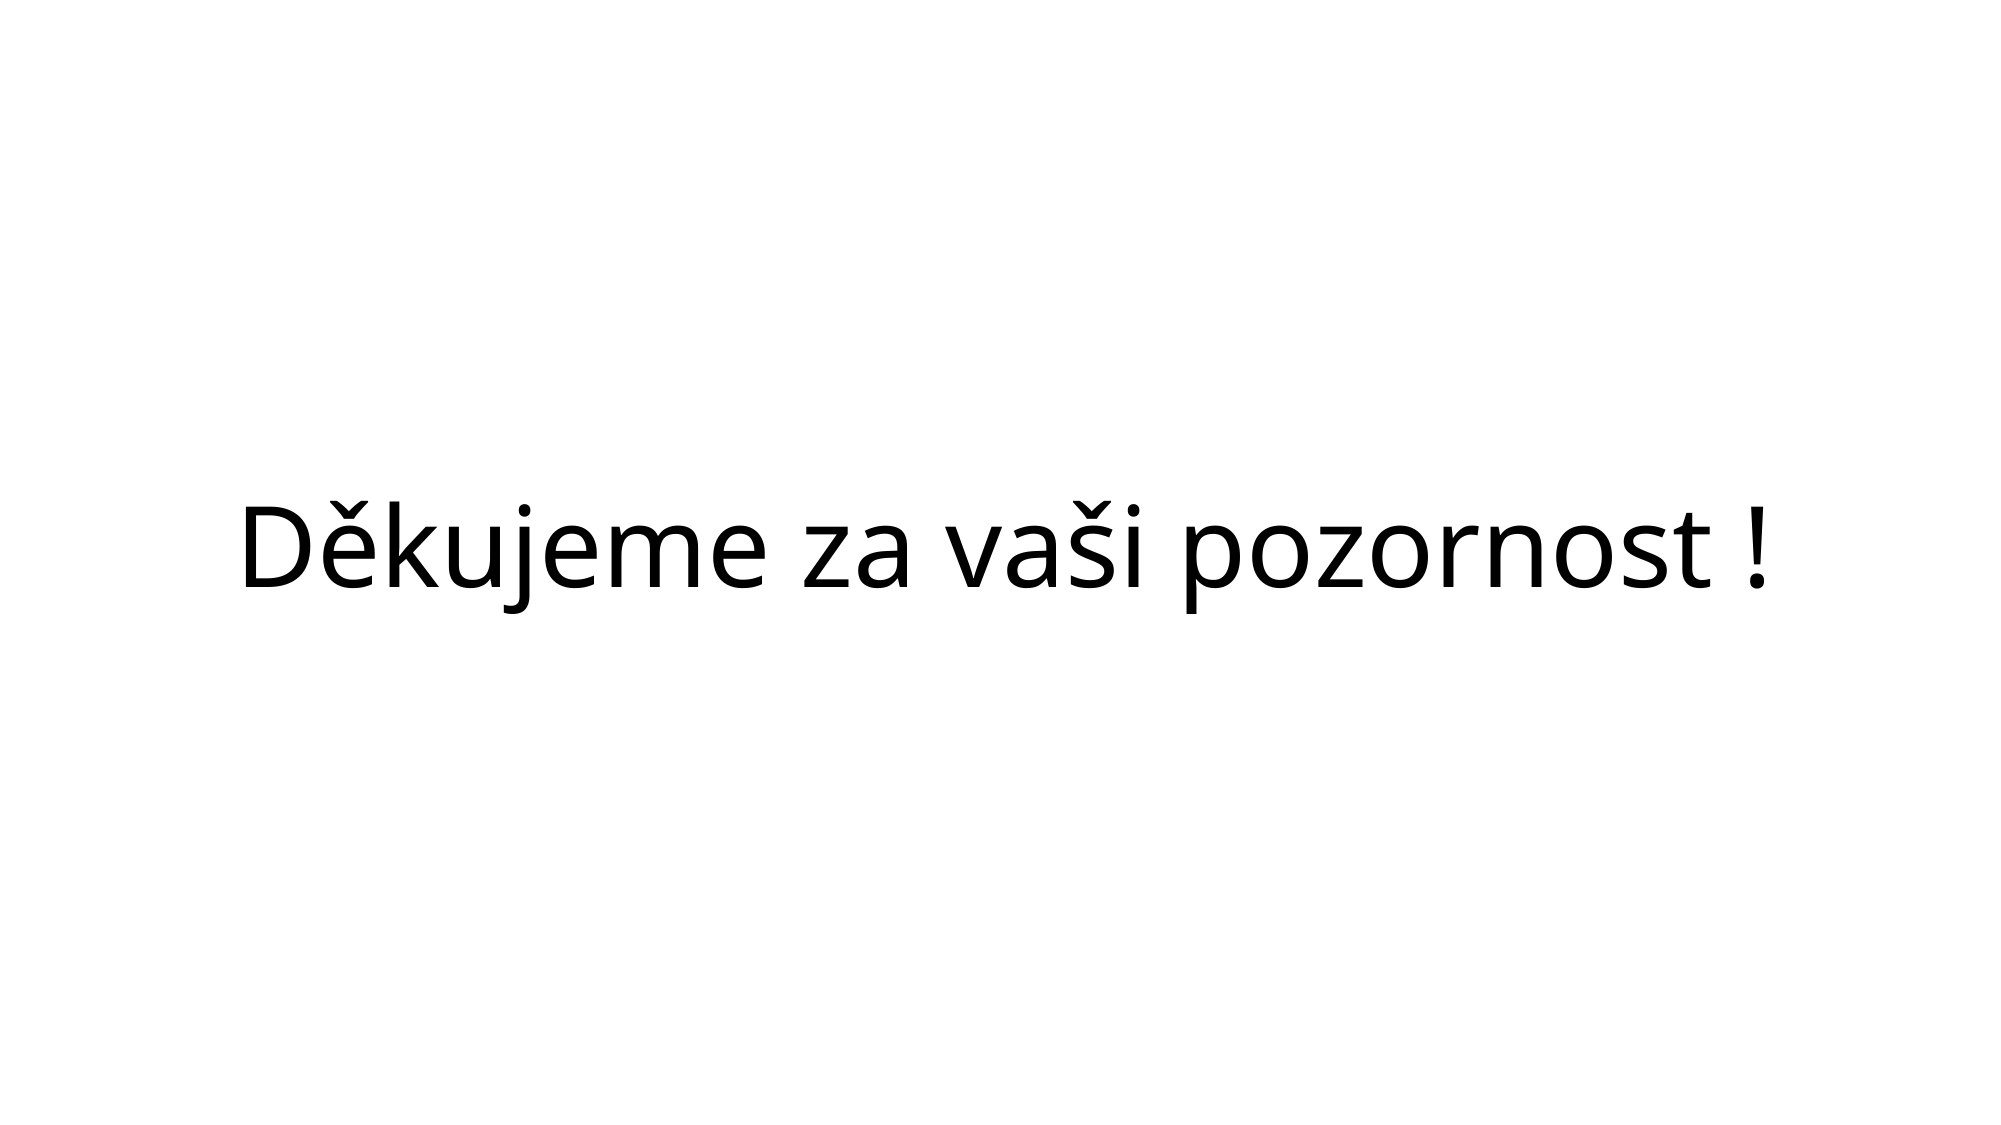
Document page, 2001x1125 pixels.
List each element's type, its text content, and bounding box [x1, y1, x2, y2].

title Děkujeme za vaši pozornost ! [142, 441, 1868, 660]
